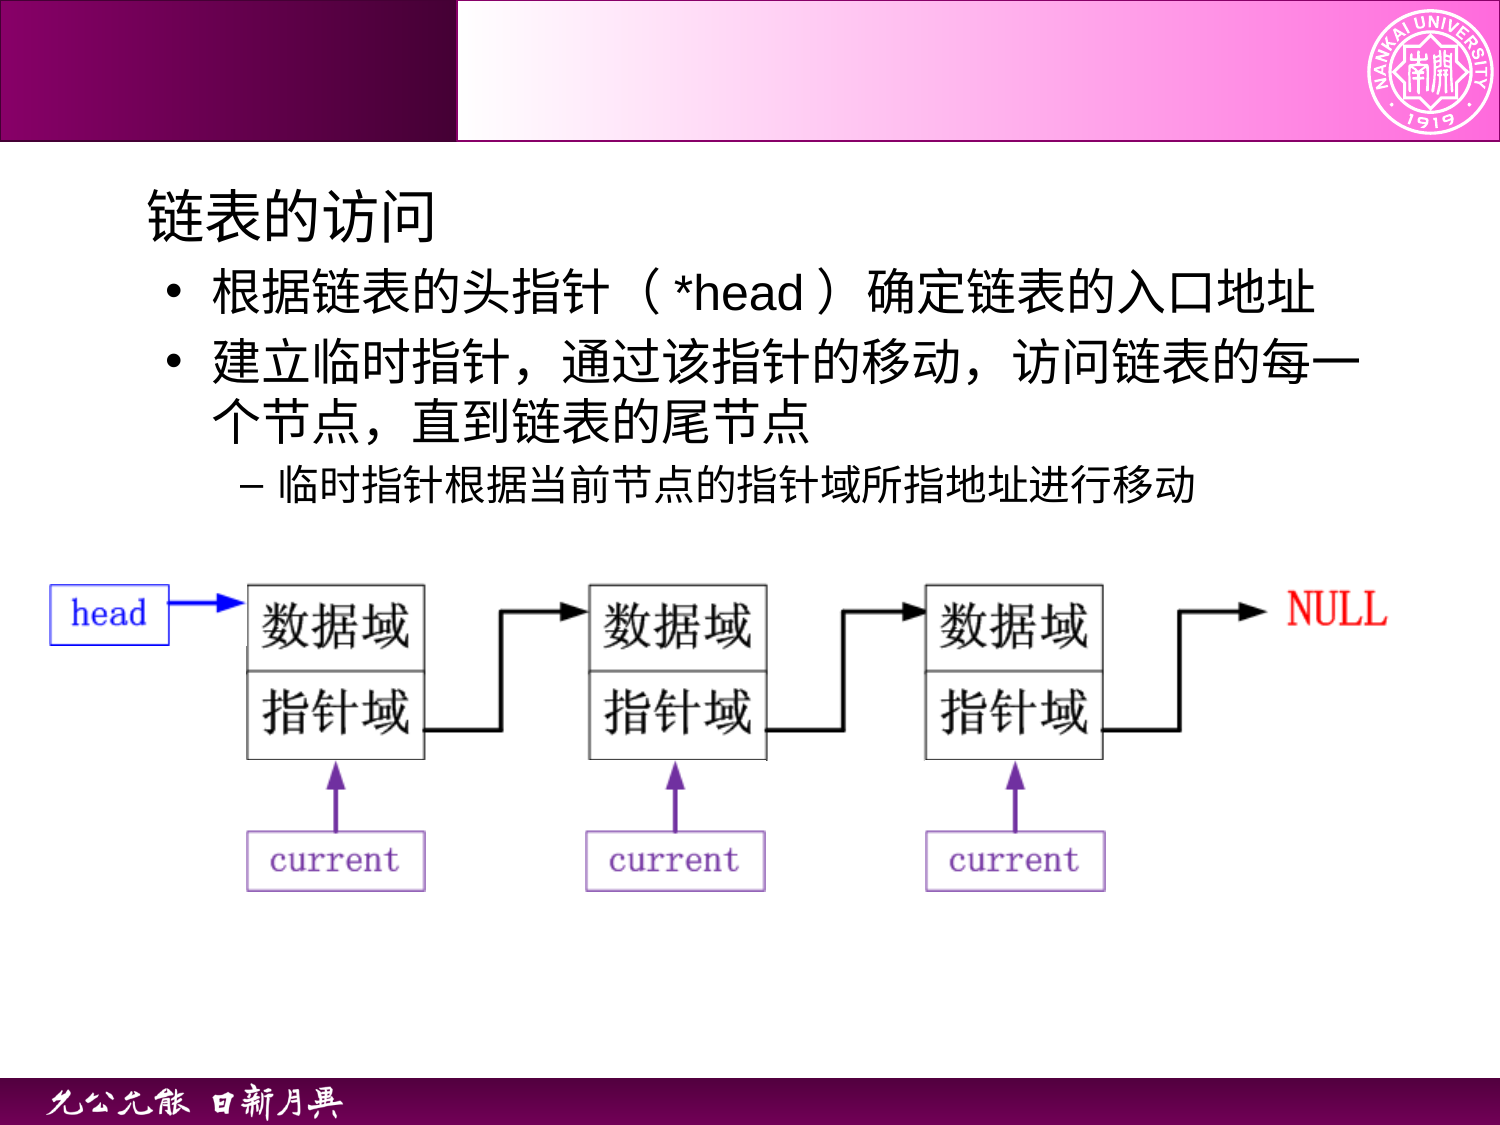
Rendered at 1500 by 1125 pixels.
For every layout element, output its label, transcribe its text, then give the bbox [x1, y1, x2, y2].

list 链表的访问 根据链表的头指针（*head）确定链表的入口地址 建立临时指针，通过该指针的移动，访问链表的每一个节点，直到链表的尾节点 临时指针根据当前节点的指针域所指地址进行移动 [74, 172, 1426, 1055]
picture [35, 1081, 356, 1122]
picture [48, 574, 1391, 892]
